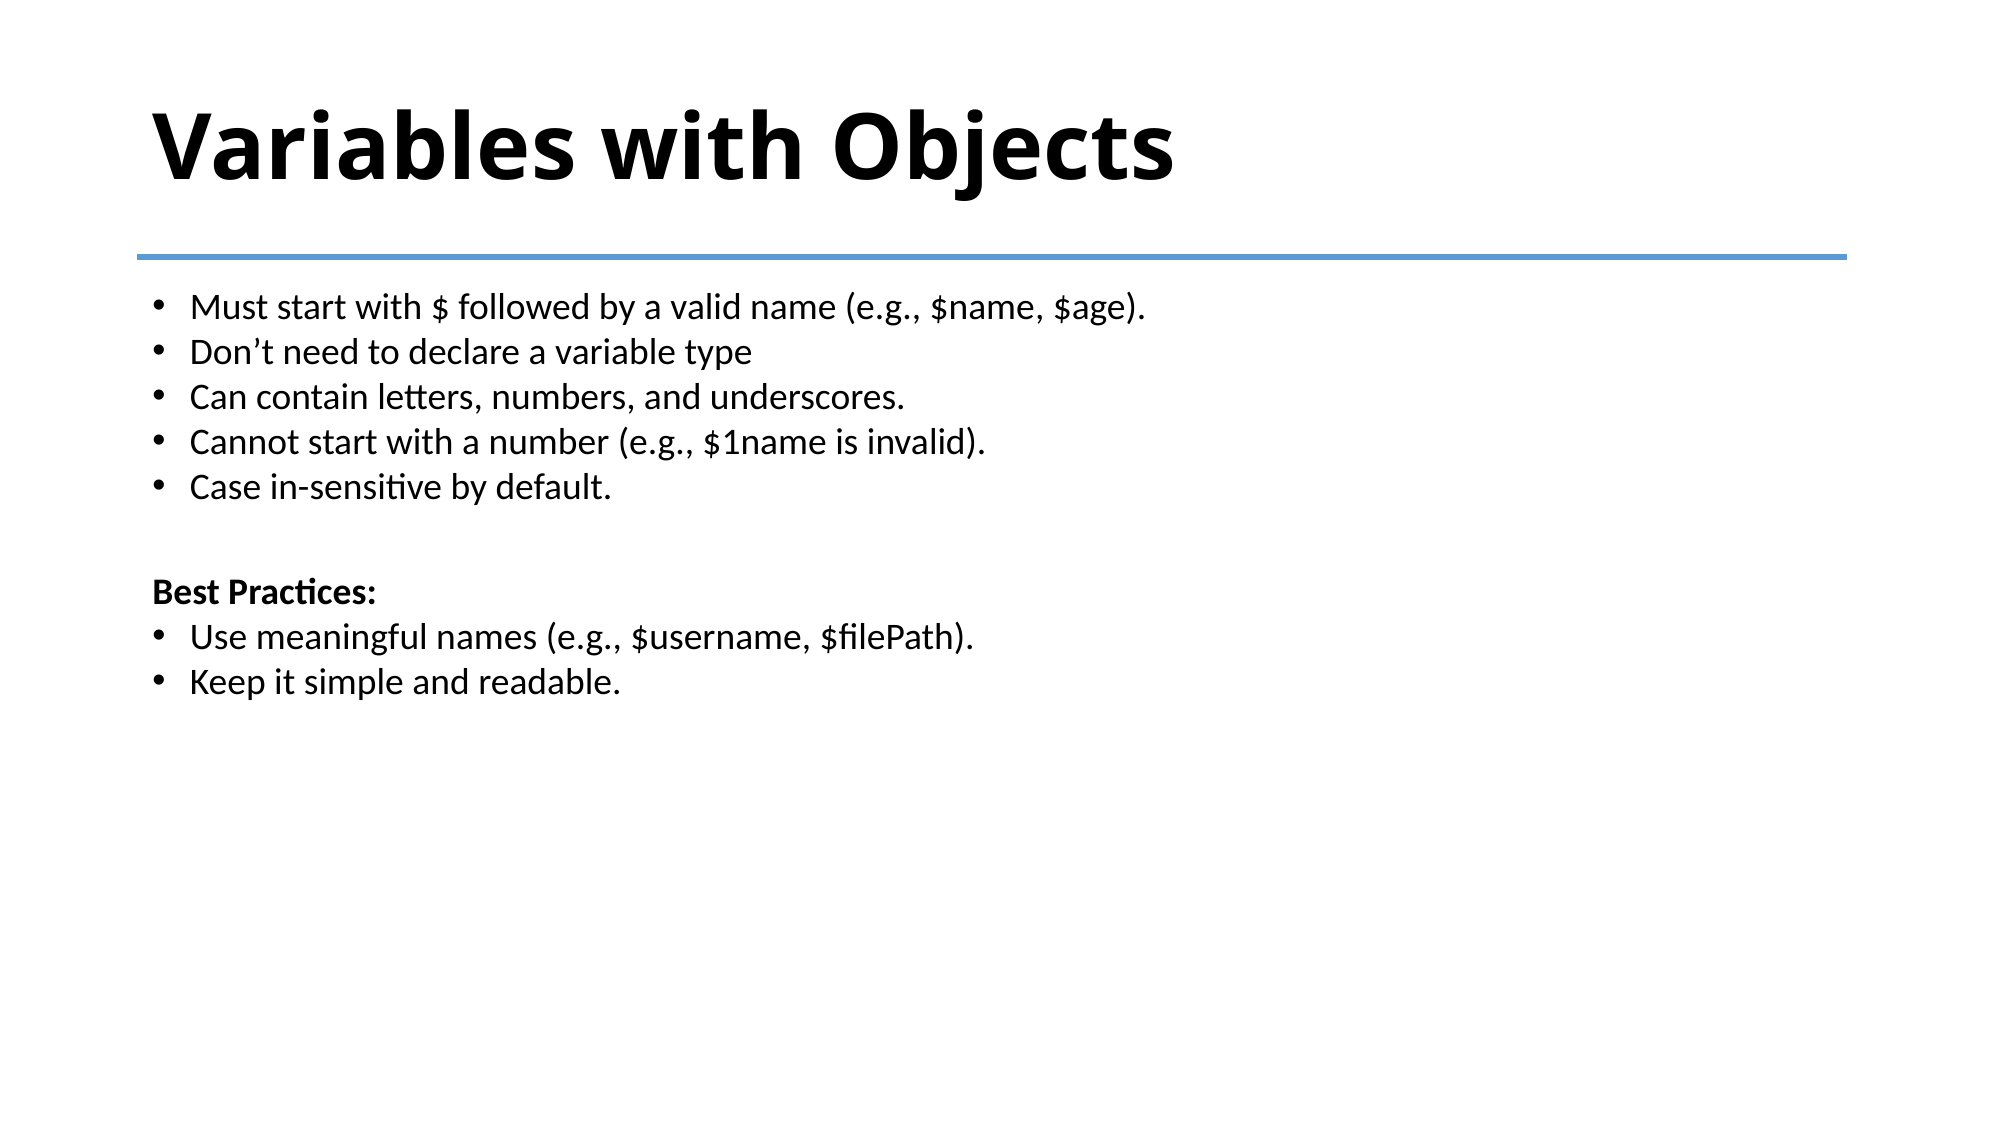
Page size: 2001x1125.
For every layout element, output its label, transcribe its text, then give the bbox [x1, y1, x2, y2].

list Must start with $ followed by a valid name (e.g., $name, $age). Don’t need to declare a variable type Can contain letters, numbers, and underscores. Cannot start with a number (e.g., $1name is invalid). Case in-sensitive by default. Best Practices: Use meaningful names (e.g., $username, $filePath). Keep it simple and readable. [137, 274, 1863, 988]
title Variables with Objects [137, 59, 1863, 240]
